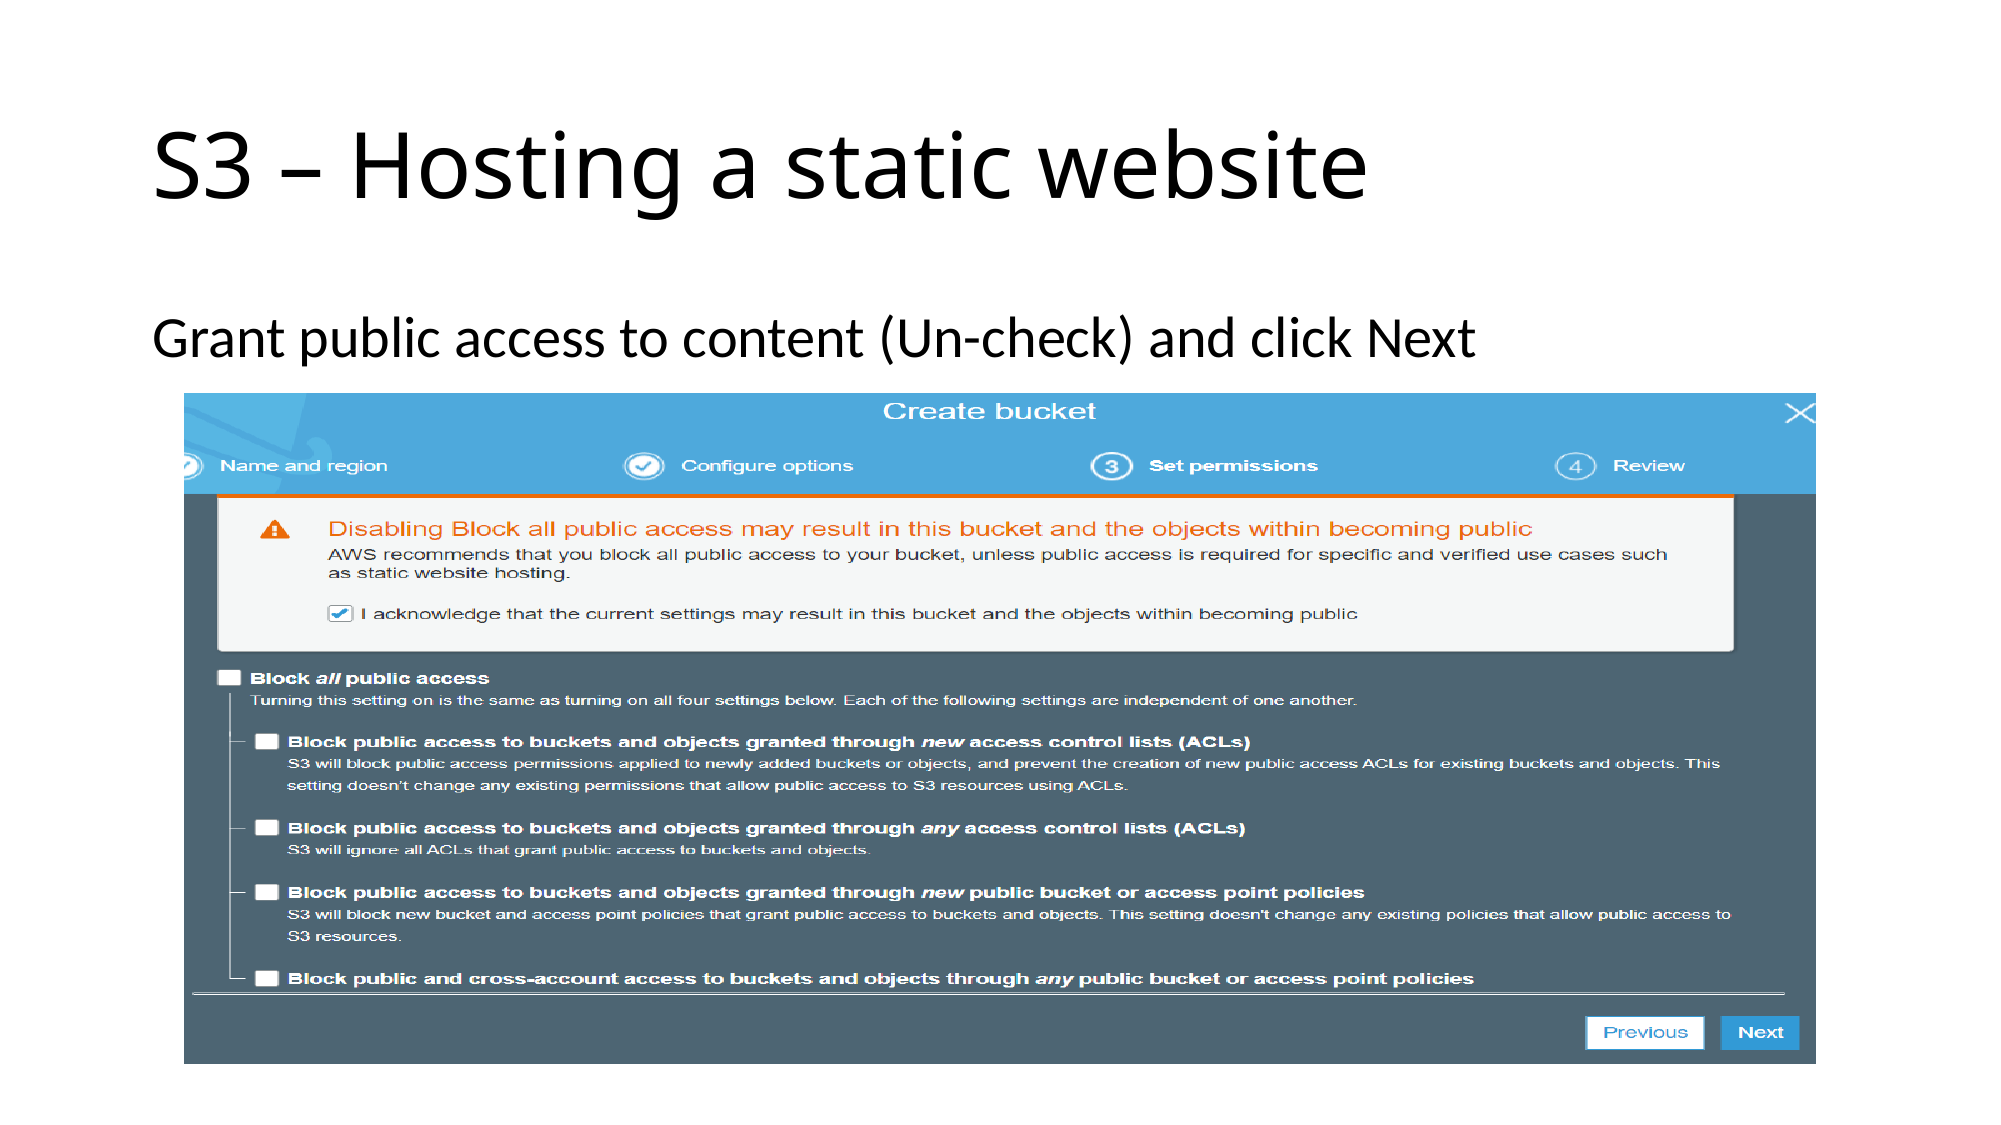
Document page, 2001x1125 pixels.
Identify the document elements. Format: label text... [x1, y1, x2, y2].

list Grant public access to content (Un-check) and click Next [137, 299, 1863, 1014]
picture [184, 393, 1816, 1064]
title S3 – Hosting a static website [137, 59, 1863, 278]
